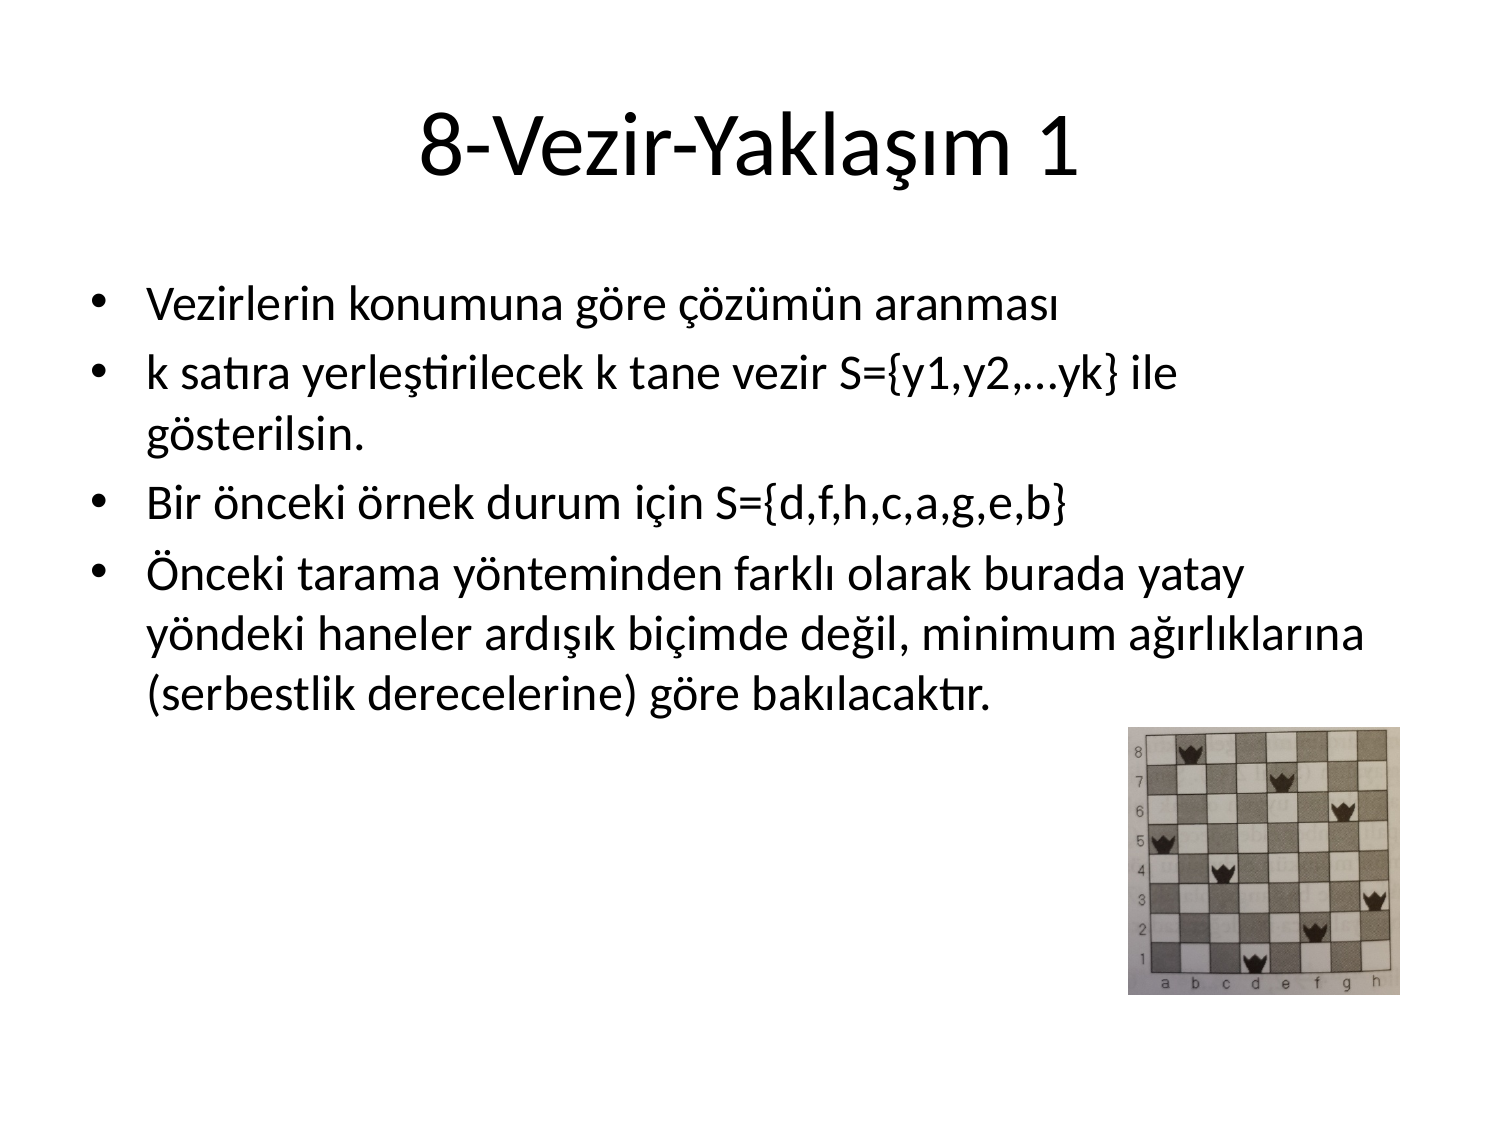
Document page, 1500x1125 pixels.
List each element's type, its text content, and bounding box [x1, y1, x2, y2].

picture [1127, 727, 1400, 996]
title 8-Vezir-Yaklaşım 1 [75, 45, 1425, 233]
list Vezirlerin konumuna göre çözümün aranması k satıra yerleştirilecek k tane vezir S={y1,y2,…yk} ile gösterilsin. Bir önceki örnek durum için S={d,f,h,c,a,g,e,b} Önceki tarama yönteminden farklı olarak burada yatay yöndeki haneler ardışık biçimde değil, minimum ağırlıklarına (serbestlik derecelerine) göre bakılacaktır. [75, 262, 1425, 1005]
